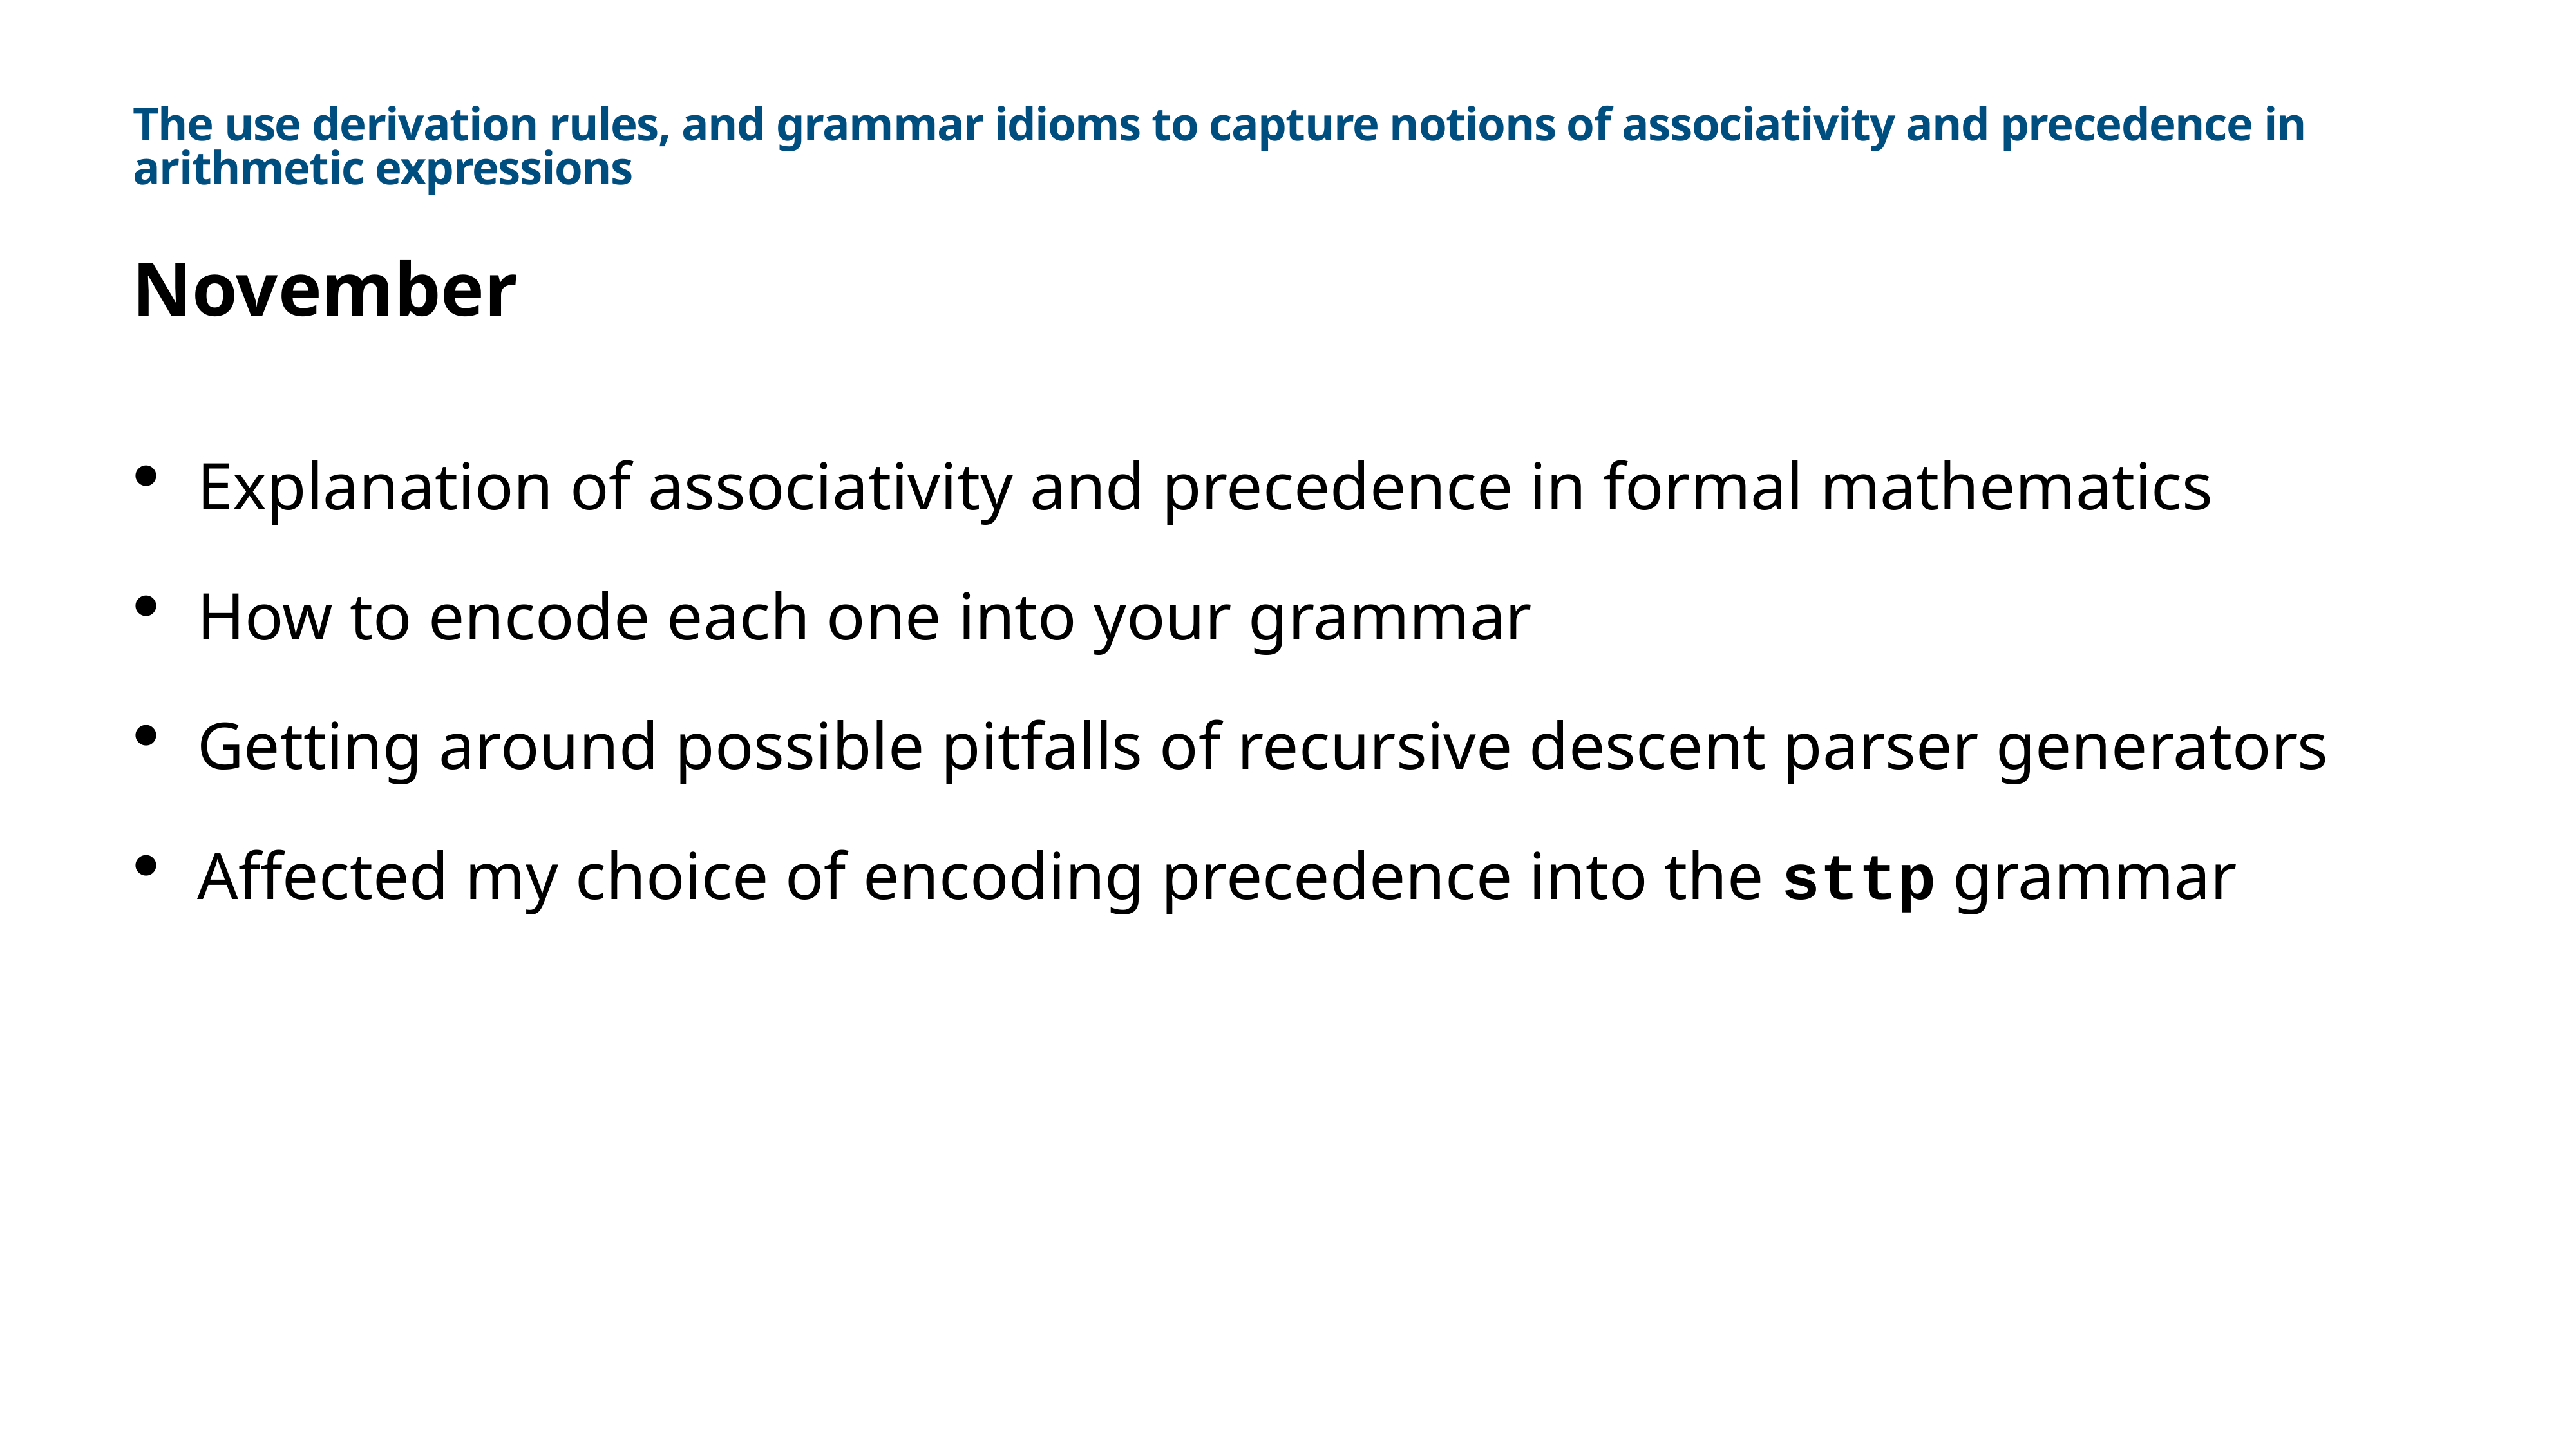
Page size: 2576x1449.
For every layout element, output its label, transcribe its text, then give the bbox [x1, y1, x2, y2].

title The use derivation rules, and grammar idioms to capture notions of associativity and precedence in arithmetic expressions [127, 100, 2449, 236]
list Explanation of associativity and precedence in formal mathematics How to encode each one into your grammar Getting around possible pitfalls of recursive descent parser generators Affected my choice of encoding precedence into the sttp grammar [127, 448, 2449, 1321]
list November [127, 236, 2449, 337]
